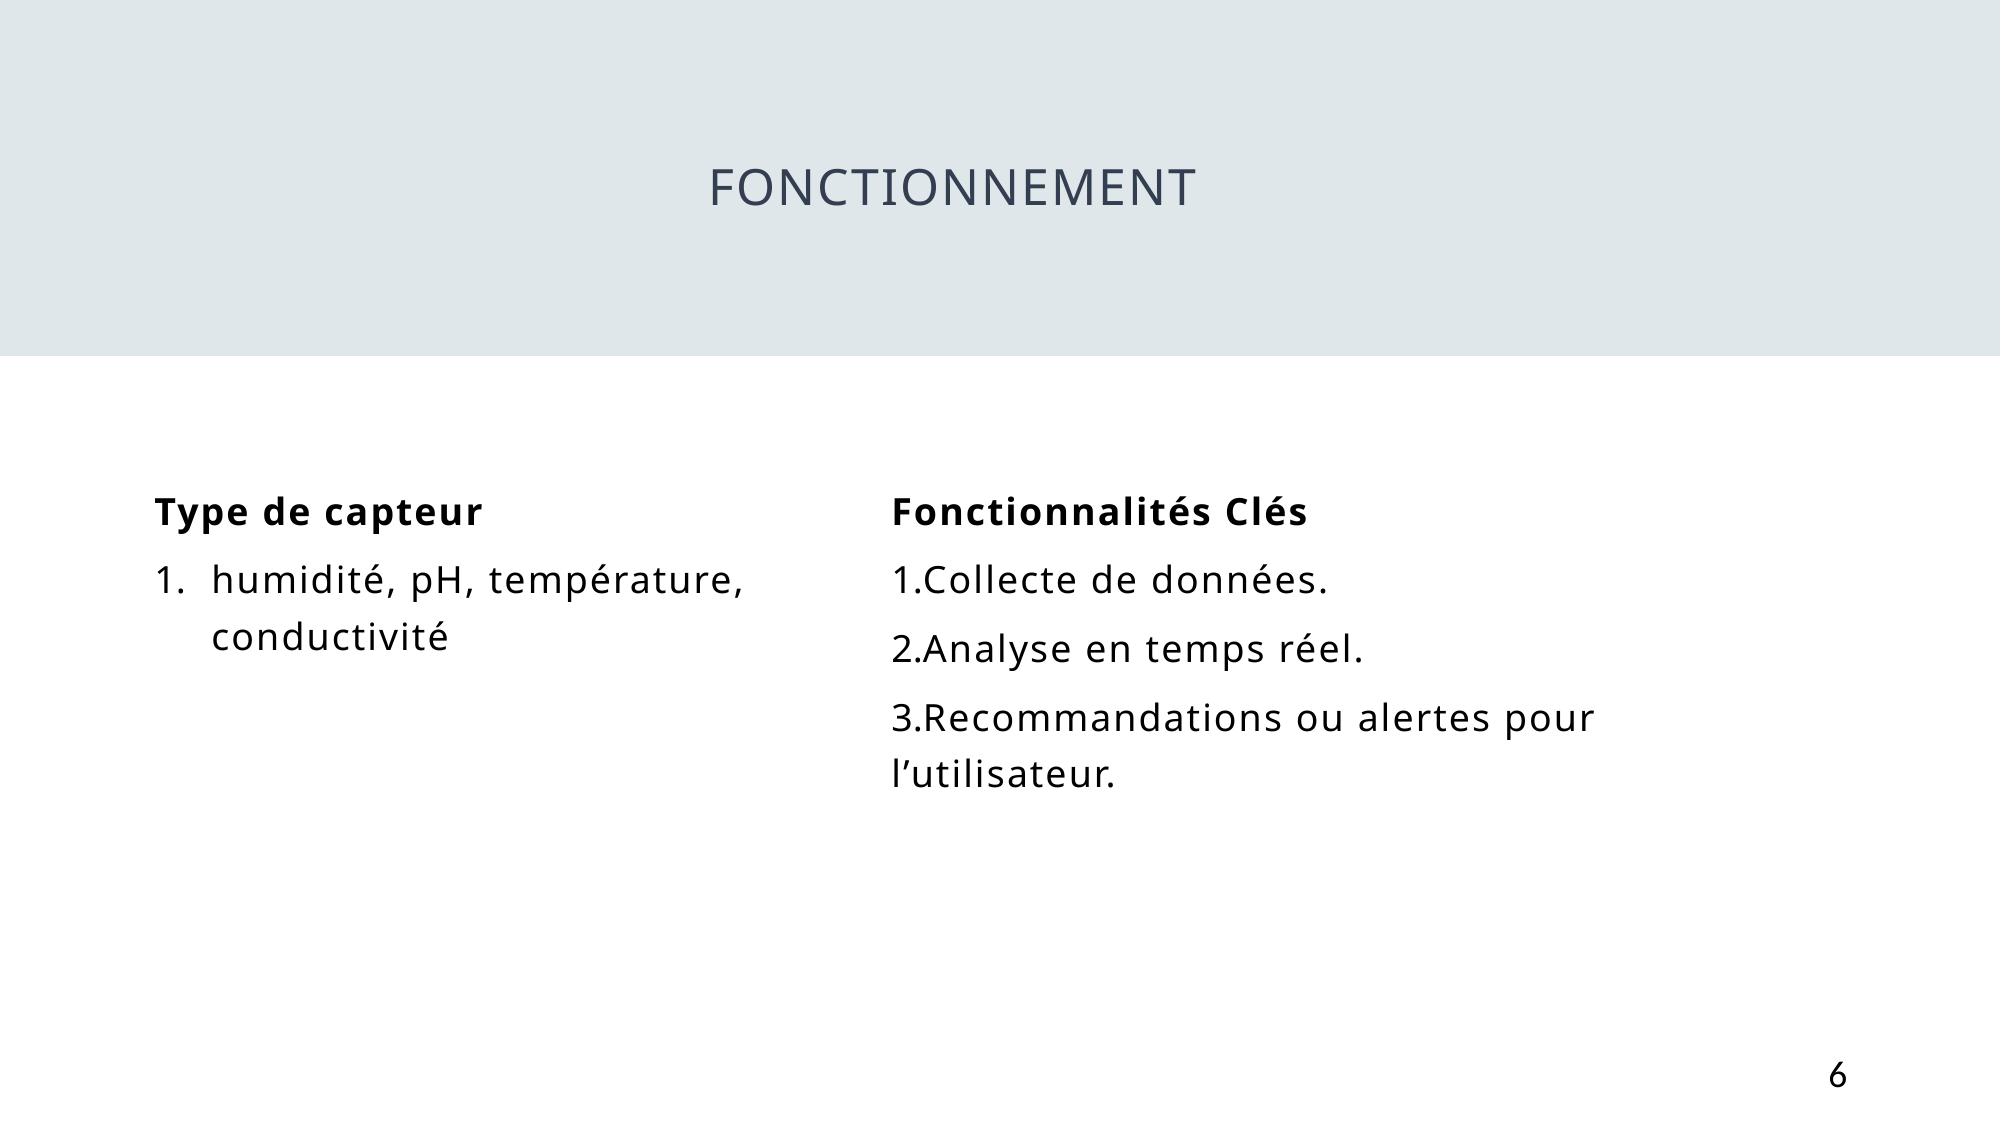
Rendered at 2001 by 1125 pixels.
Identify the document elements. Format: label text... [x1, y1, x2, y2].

list Type de capteur humidité, pH, température, conductivité [139, 468, 786, 1017]
text_box 6 [1412, 1042, 1863, 1103]
list Fonctionnalités Clés Collecte de données. Analyse en temps réel. Recommandations ou alertes pour l’utilisateur. [876, 468, 1816, 1017]
title Fonctionnement [90, 22, 1816, 224]
